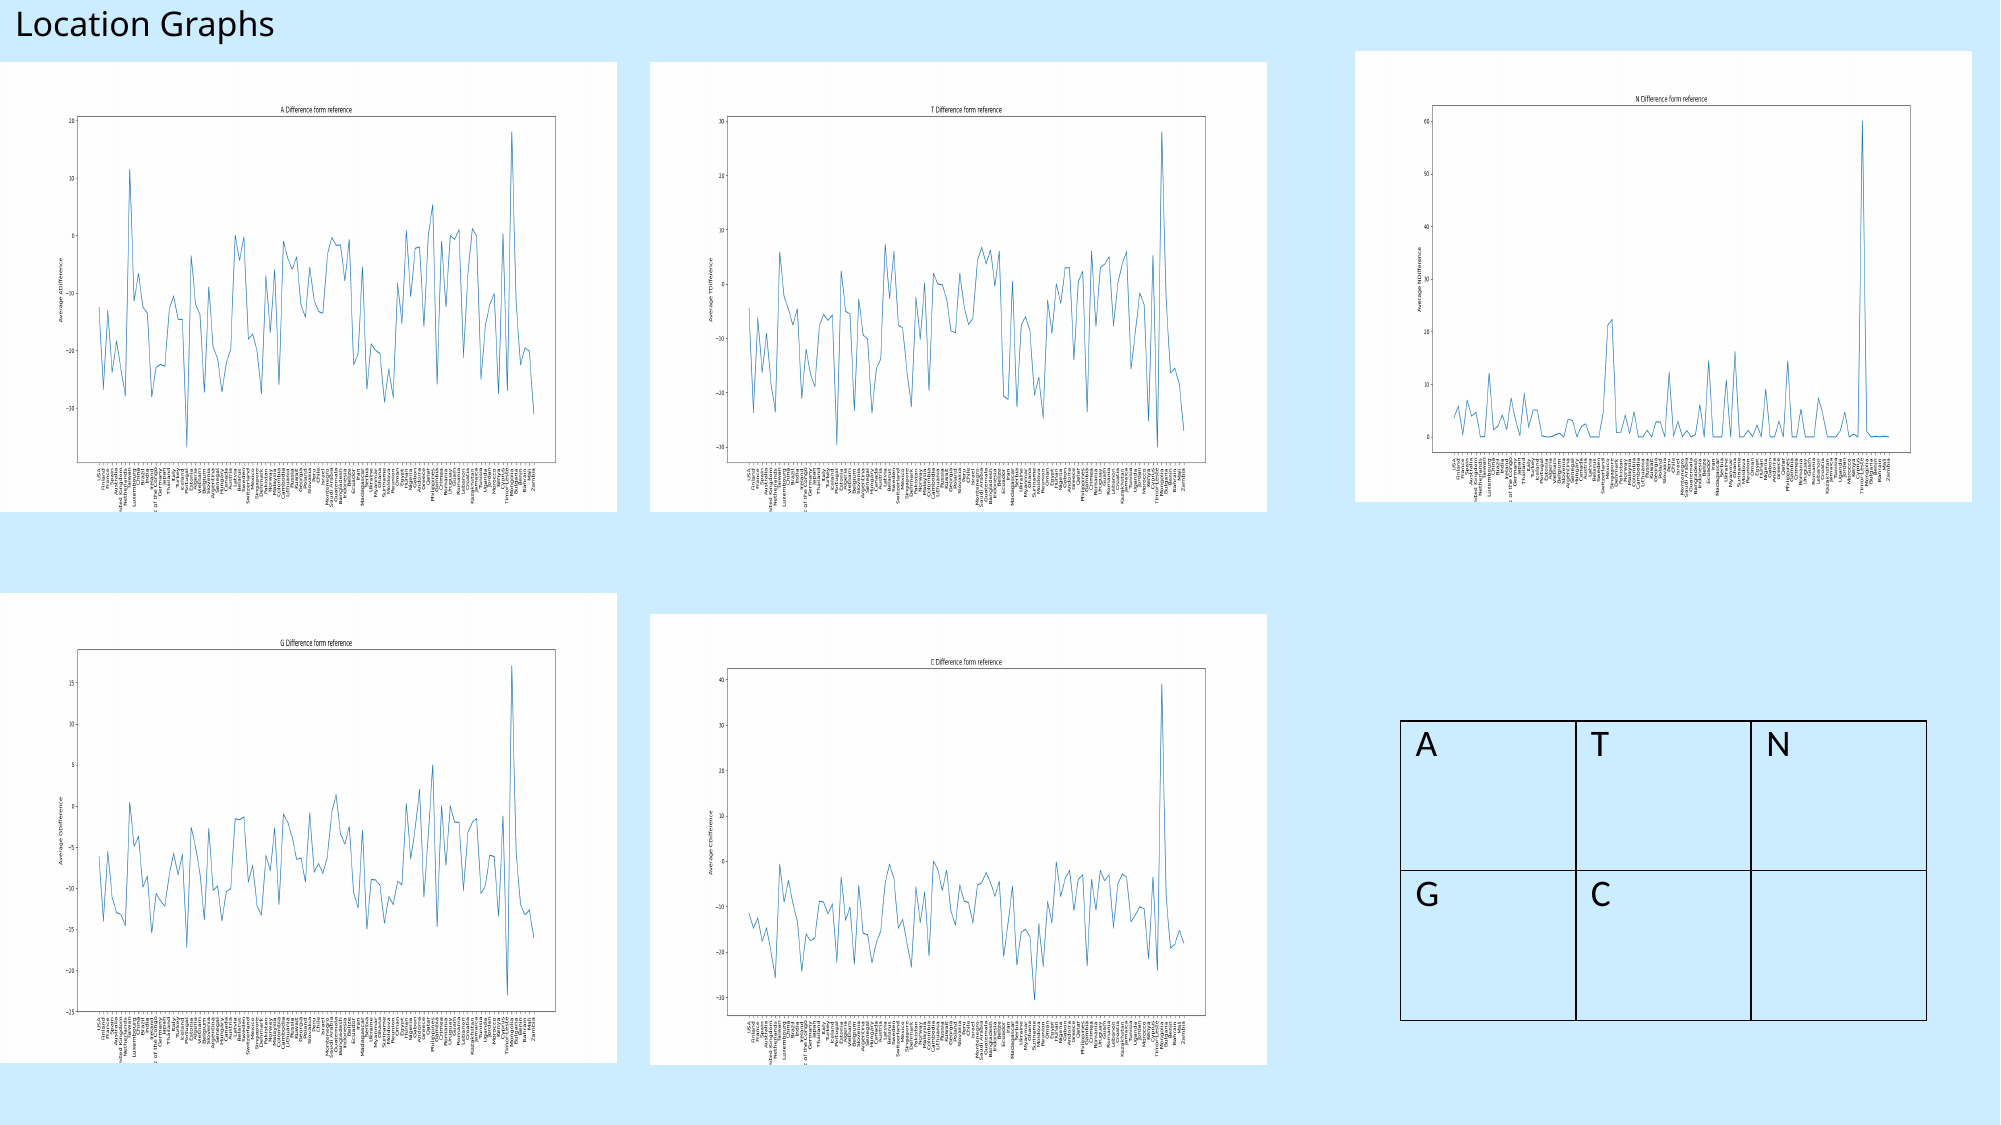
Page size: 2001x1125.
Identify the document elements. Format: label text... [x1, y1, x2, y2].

picture [0, 62, 617, 512]
picture [649, 62, 1267, 512]
table_cell [1752, 871, 1926, 1020]
table_header A [1401, 722, 1575, 870]
table_cell G [1401, 871, 1575, 1020]
title Location Graphs [0, 0, 1725, 52]
table_cell C [1577, 871, 1750, 1020]
picture [1355, 51, 1972, 502]
picture [0, 593, 617, 1063]
table_header N [1752, 722, 1926, 870]
table_header T [1577, 722, 1750, 870]
picture [649, 614, 1267, 1065]
